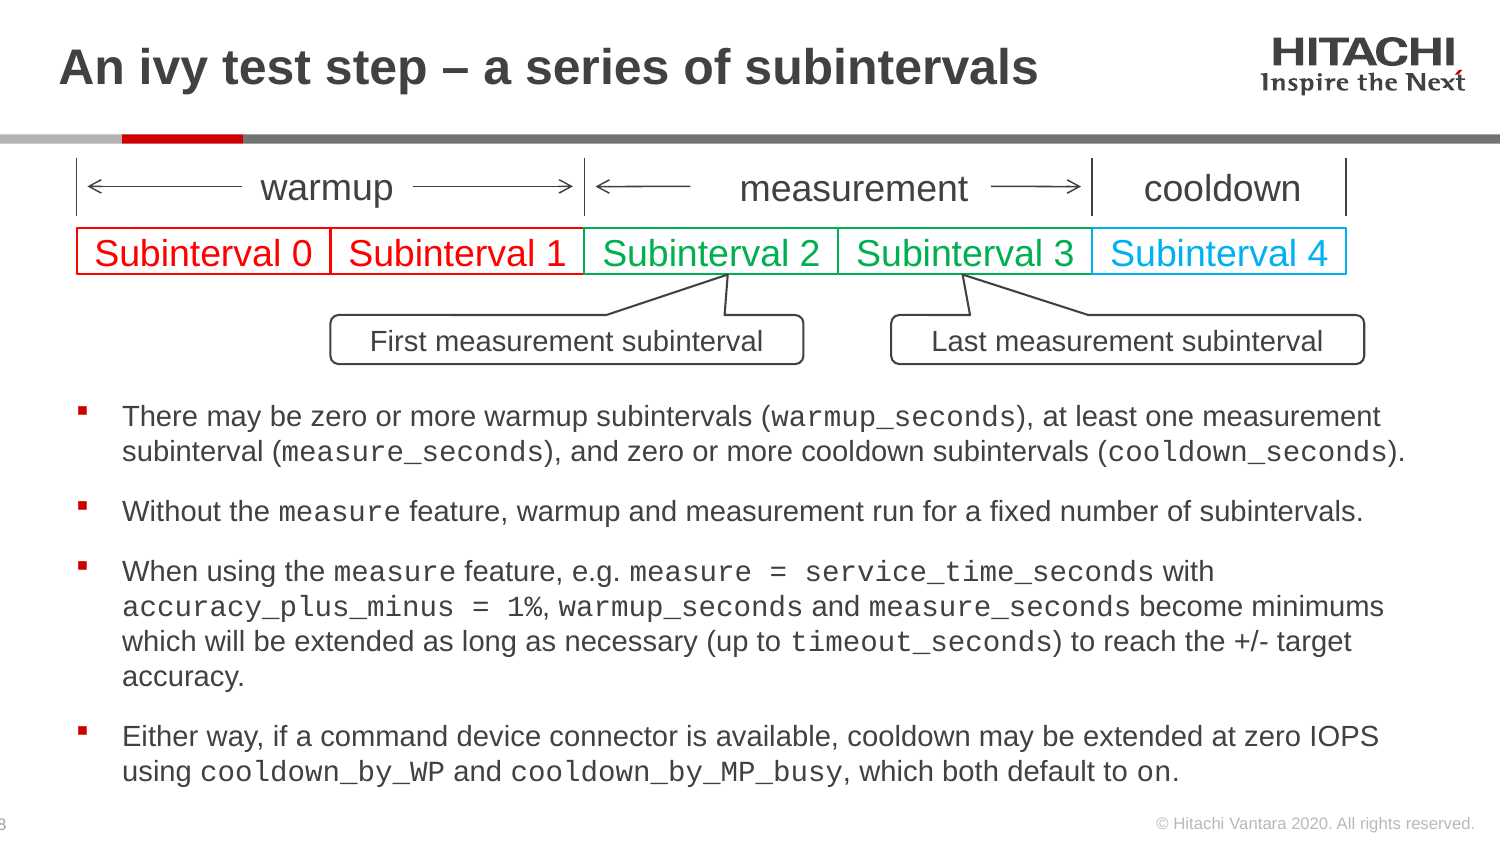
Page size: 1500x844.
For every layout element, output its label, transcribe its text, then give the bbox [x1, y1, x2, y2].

text_box Subinterval 3 [836, 226, 1090, 276]
text_box cooldown [1127, 156, 1318, 216]
text_box Last measurement subinterval [889, 272, 1367, 367]
text_box warmup [241, 155, 413, 216]
list There may be zero or more warmup subintervals (warmup_seconds), at least one measurement subinterval (measure_seconds), and zero or more cooldown subintervals (cooldown_seconds). Without the measure feature, warmup and measurement run for a fixed number of subintervals. When using the measure feature, e.g. measure = service_time_seconds with accuracy_plus_minus = 1%, warmup_seconds and measure_seconds become minimums which will be extended as long as necessary (up to timeout_seconds) to reach the +/- target accuracy. Either way, if a command device connector is available, cooldown may be extended at zero IOPS using cooldown_by_WP and cooldown_by_MP_busy, which both default to on. [60, 389, 1469, 799]
text_box Subinterval 0 [74, 226, 328, 276]
text_box Subinterval 1 [328, 226, 582, 276]
title An ivy test step – a series of subintervals [43, 8, 1200, 129]
text_box Subinterval 2 [582, 226, 836, 276]
text_box Subinterval 4 [1090, 226, 1348, 276]
text_box First measurement subinterval [328, 272, 806, 367]
text_box measurement [703, 156, 1005, 216]
